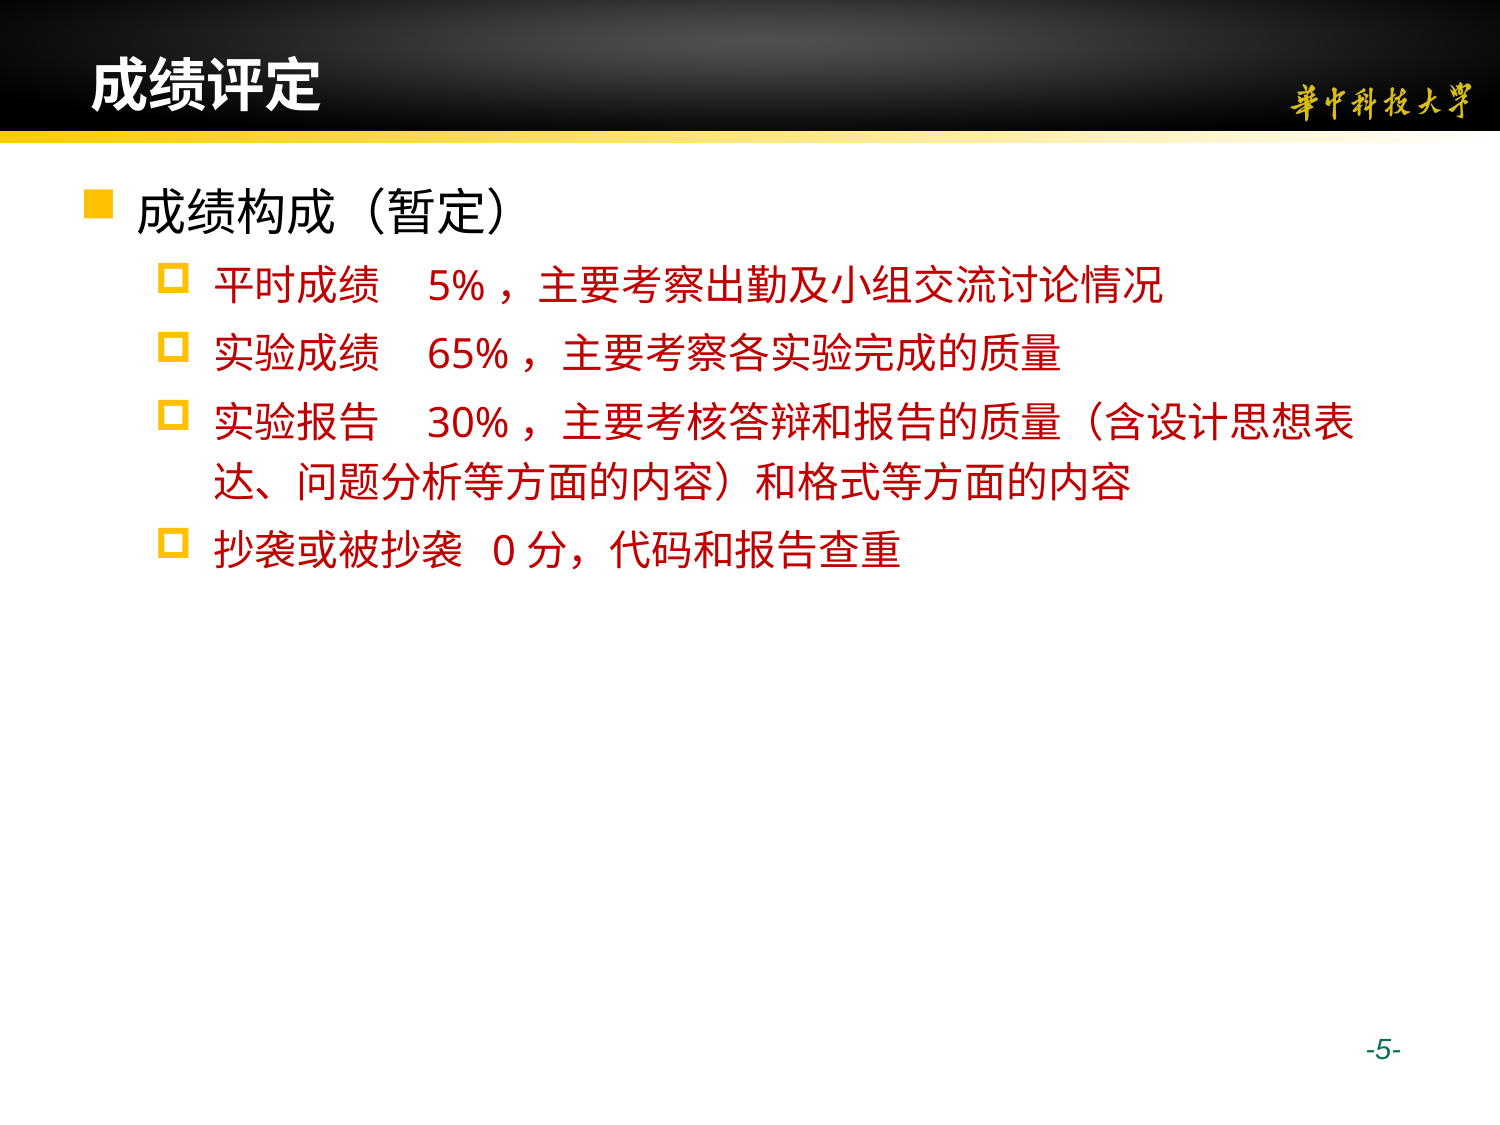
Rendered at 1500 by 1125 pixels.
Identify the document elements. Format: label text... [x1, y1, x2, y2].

title 成绩评定 [75, 35, 1425, 131]
slide_number -5- [1257, 1023, 1425, 1102]
picture [0, 0, 1500, 131]
list 成绩构成（暂定） 平时成绩 5%，主要考察出勤及小组交流讨论情况 实验成绩 65%，主要考察各实验完成的质量 实验报告 30%，主要考核答辩和报告的质量（含设计思想表达、问题分析等方面的内容）和格式等方面的内容 抄袭或被抄袭 0分，代码和报告查重勤1/3记，无最终成绩。 [64, 160, 1413, 988]
